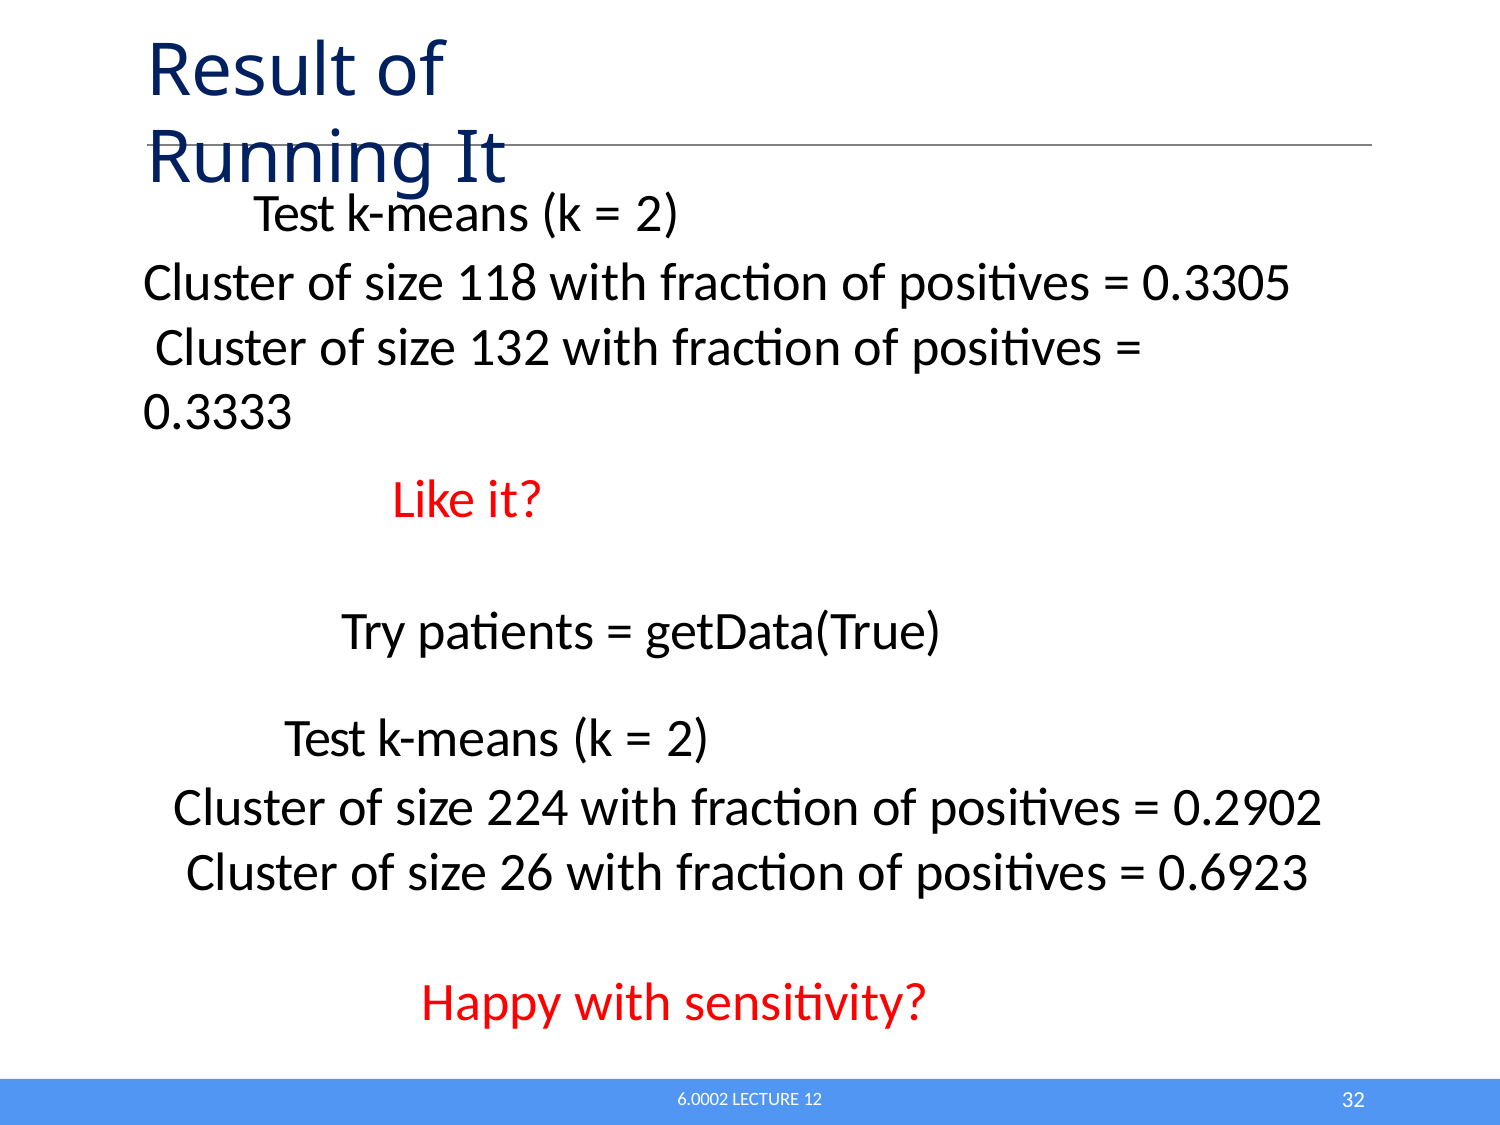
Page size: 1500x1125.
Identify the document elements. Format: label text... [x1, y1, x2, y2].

text_box Test k-means (k = 2) Cluster of size 118 with fraction of positives = 0.3305 Cluster of size 132 with fraction of positives = 0.3333 Like it? Try patients = getData(True) Test k-means (k = 2) Cluster of size 224 with fraction of positives = 0.2902 Cluster of size 26 with fraction of positives = 0.6923 Happy with sensitivity? [141, 175, 1333, 1031]
text_box [1371, 1078, 1500, 1125]
text_box [0, 1078, 1335, 1125]
title Result of Running It [144, 20, 717, 175]
footer 6.0002 LECTURE 12 [675, 1085, 826, 1125]
slide_number 10 [1335, 1073, 1371, 1125]
